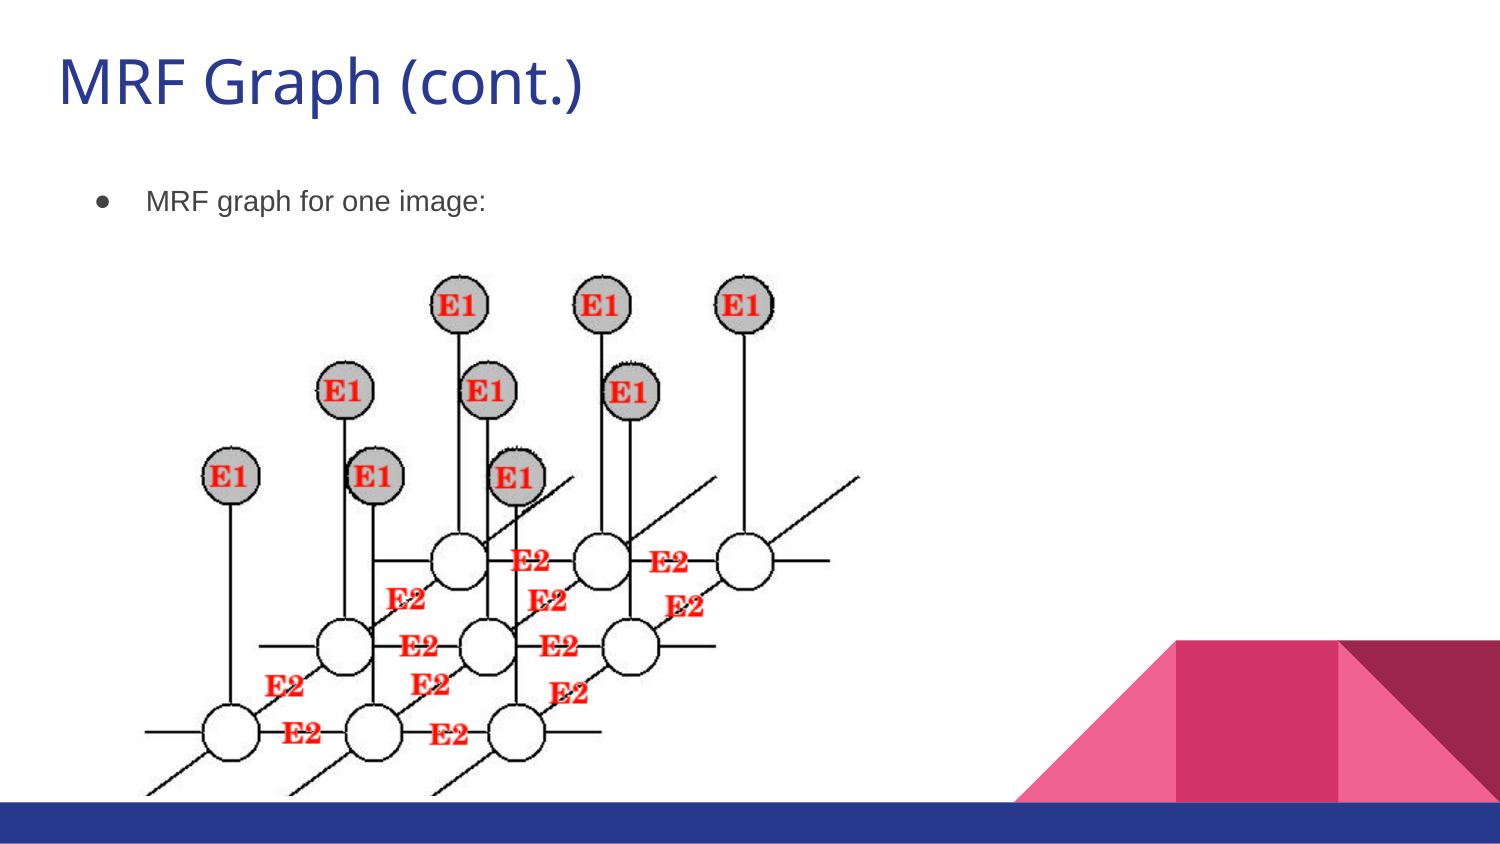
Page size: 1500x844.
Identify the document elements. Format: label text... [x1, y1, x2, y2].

title MRF Graph (cont.) [42, 27, 1441, 127]
list MRF graph for one image: [55, 167, 1454, 738]
picture [127, 274, 916, 796]
